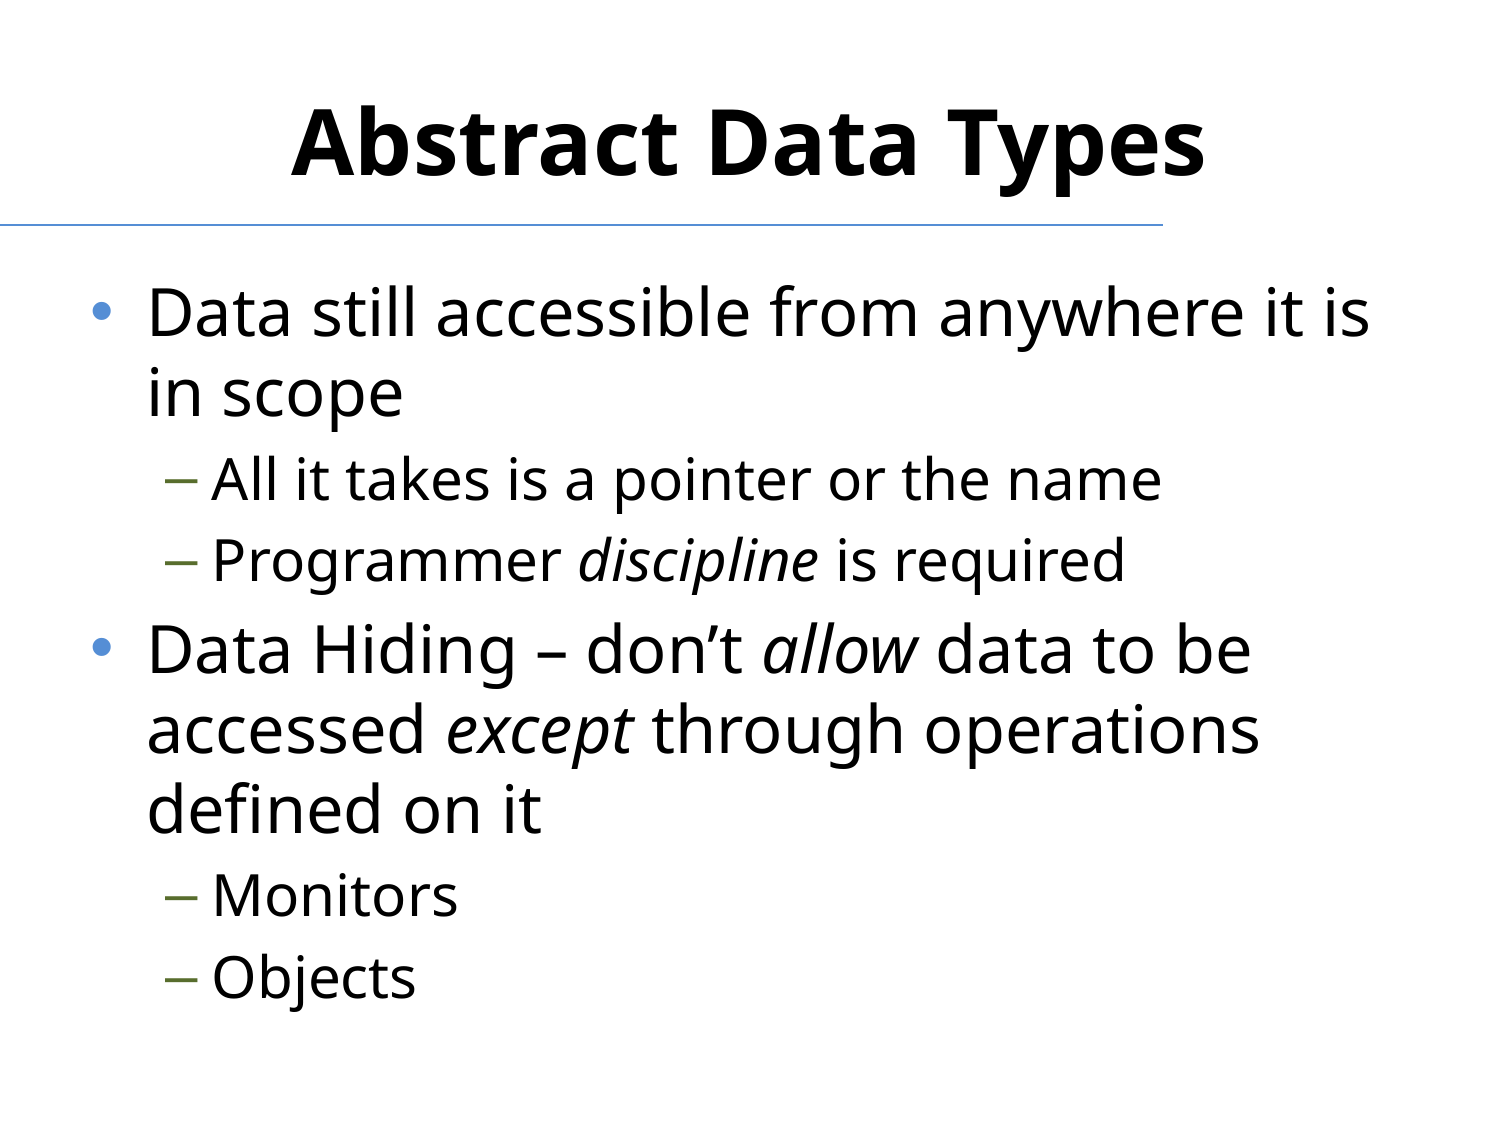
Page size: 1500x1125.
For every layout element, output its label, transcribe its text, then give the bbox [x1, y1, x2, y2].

title Abstract Data Types [75, 45, 1425, 233]
list Data still accessible from anywhere it is in scope All it takes is a pointer or the name Programmer discipline is required Data Hiding – don’t allow data to be accessed except through operations defined on it Monitors Objects [75, 262, 1425, 1068]
